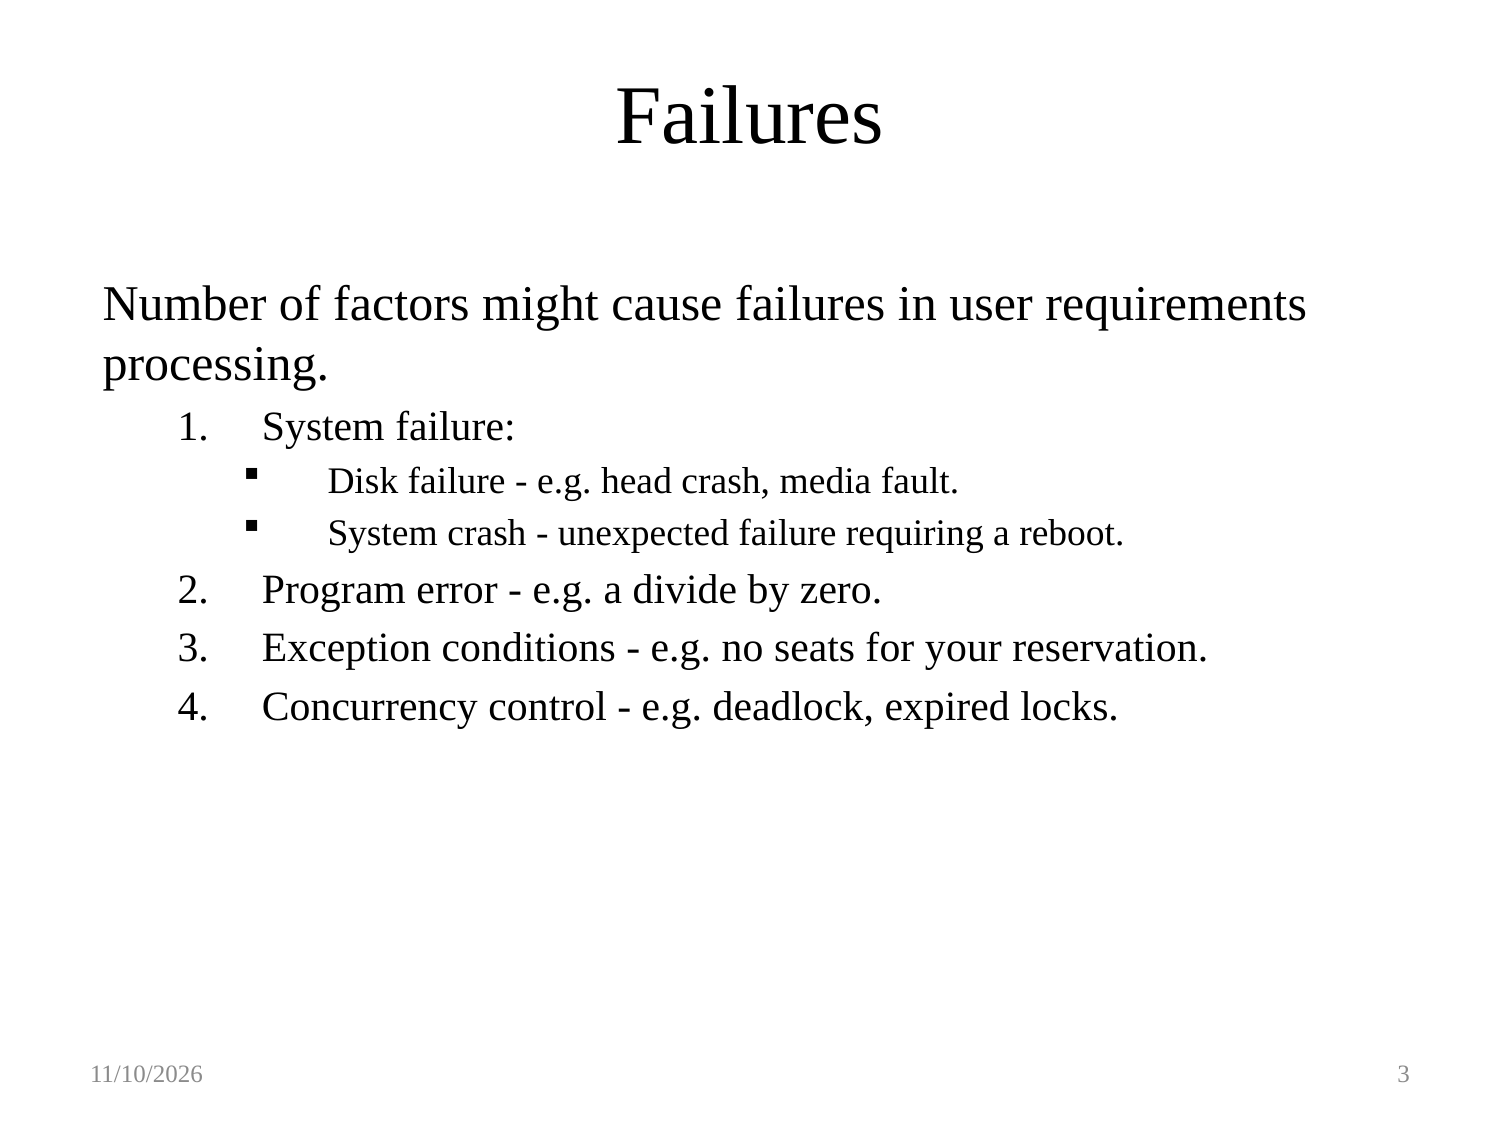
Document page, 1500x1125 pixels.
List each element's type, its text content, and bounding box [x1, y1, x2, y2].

title Failures [75, 45, 1425, 175]
slide_number 3 [1074, 1042, 1425, 1103]
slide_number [75, 1042, 425, 1103]
list Number of factors might cause failures in user requirements processing. System failure: Disk failure - e.g. head crash, media fault. System crash - unexpected failure requiring a reboot. Program error - e.g. a divide by zero. Exception conditions - e.g. no seats for your reservation. Concurrency control - e.g. deadlock, expired locks. [87, 262, 1438, 1005]
